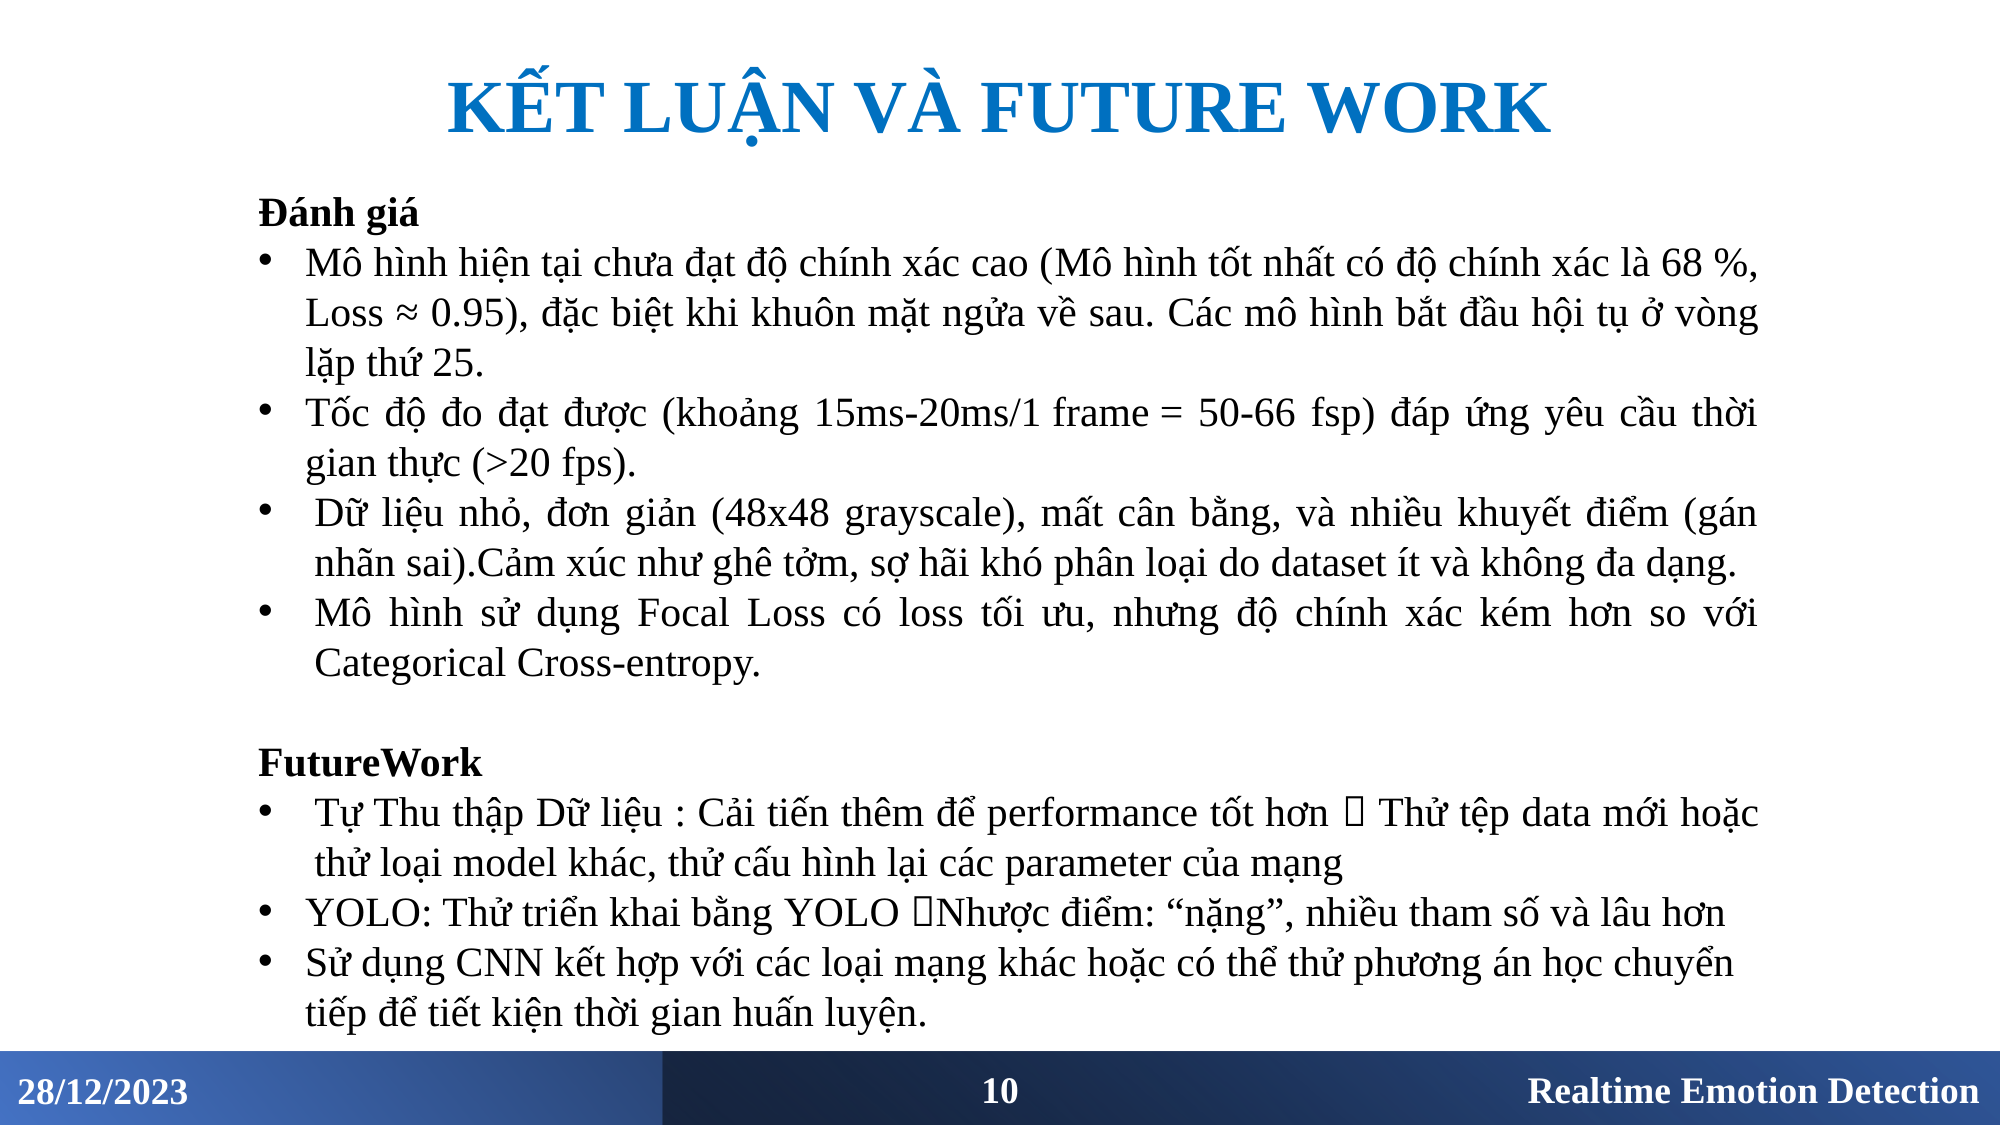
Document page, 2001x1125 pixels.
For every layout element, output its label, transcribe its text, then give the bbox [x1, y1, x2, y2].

text_box Đánh giá Mô hình hiện tại chưa đạt độ chính xác cao (Mô hình tốt nhất có độ chính xác là 68 %, Loss ≈ 0.95), đặc biệt khi khuôn mặt ngửa về sau. Các mô hình bắt đầu hội tụ ở vòng lặp thứ 25. Tốc độ đo đạt được (khoảng 15ms-20ms/1 frame = 50-66 fsp) đáp ứng yêu cầu thời gian thực (>20 fps). Dữ liệu nhỏ, đơn giản (48x48 grayscale), mất cân bằng, và nhiều khuyết điểm (gán nhãn sai).Cảm xúc như ghê tởm, sợ hãi khó phân loại do dataset ít và không đa dạng. Mô hình sử dụng Focal Loss có loss tối ưu, nhưng độ chính xác kém hơn so với Categorical Cross-entropy. FutureWork Tự Thu thập Dữ liệu : Cải tiến thêm để performance tốt hơn  Thử tệp data mới hoặc thử loại model khác, thử cấu hình lại các parameter của mạng YOLO: Thử triển khai bằng YOLO Nhược điểm: “nặng”, nhiều tham số và lâu hơn Sử dụng CNN kết hợp với các loại mạng khác hoặc có thể thử phương án học chuyển tiếp để tiết kiện thời gian huấn luyện. [205, 177, 1775, 1050]
picture [0, 1050, 2000, 1125]
title KẾT LUẬN VÀ FUTURE WORK [0, 0, 2000, 218]
